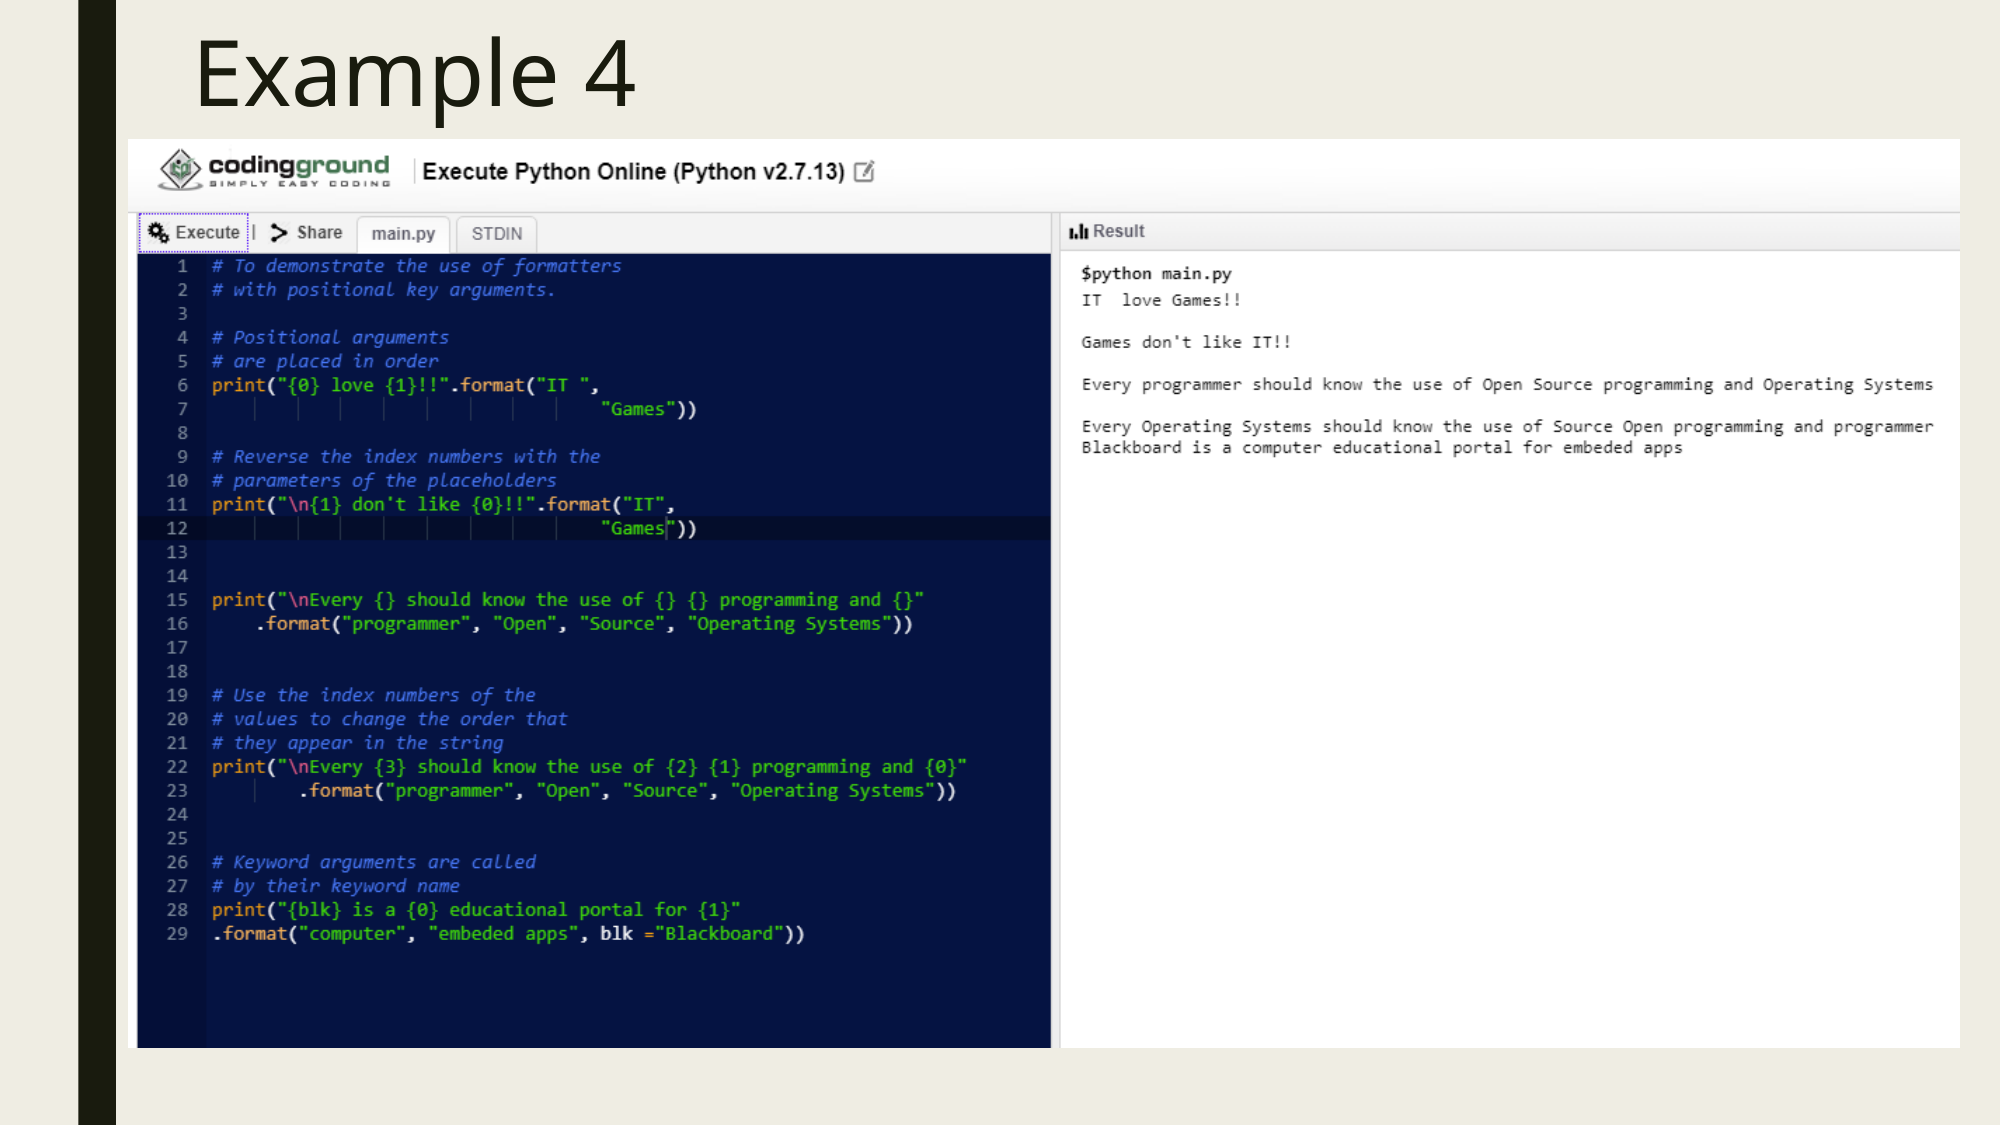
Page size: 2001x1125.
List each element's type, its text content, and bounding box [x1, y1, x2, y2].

title Example 4 [177, 21, 1753, 139]
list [128, 139, 1960, 1048]
